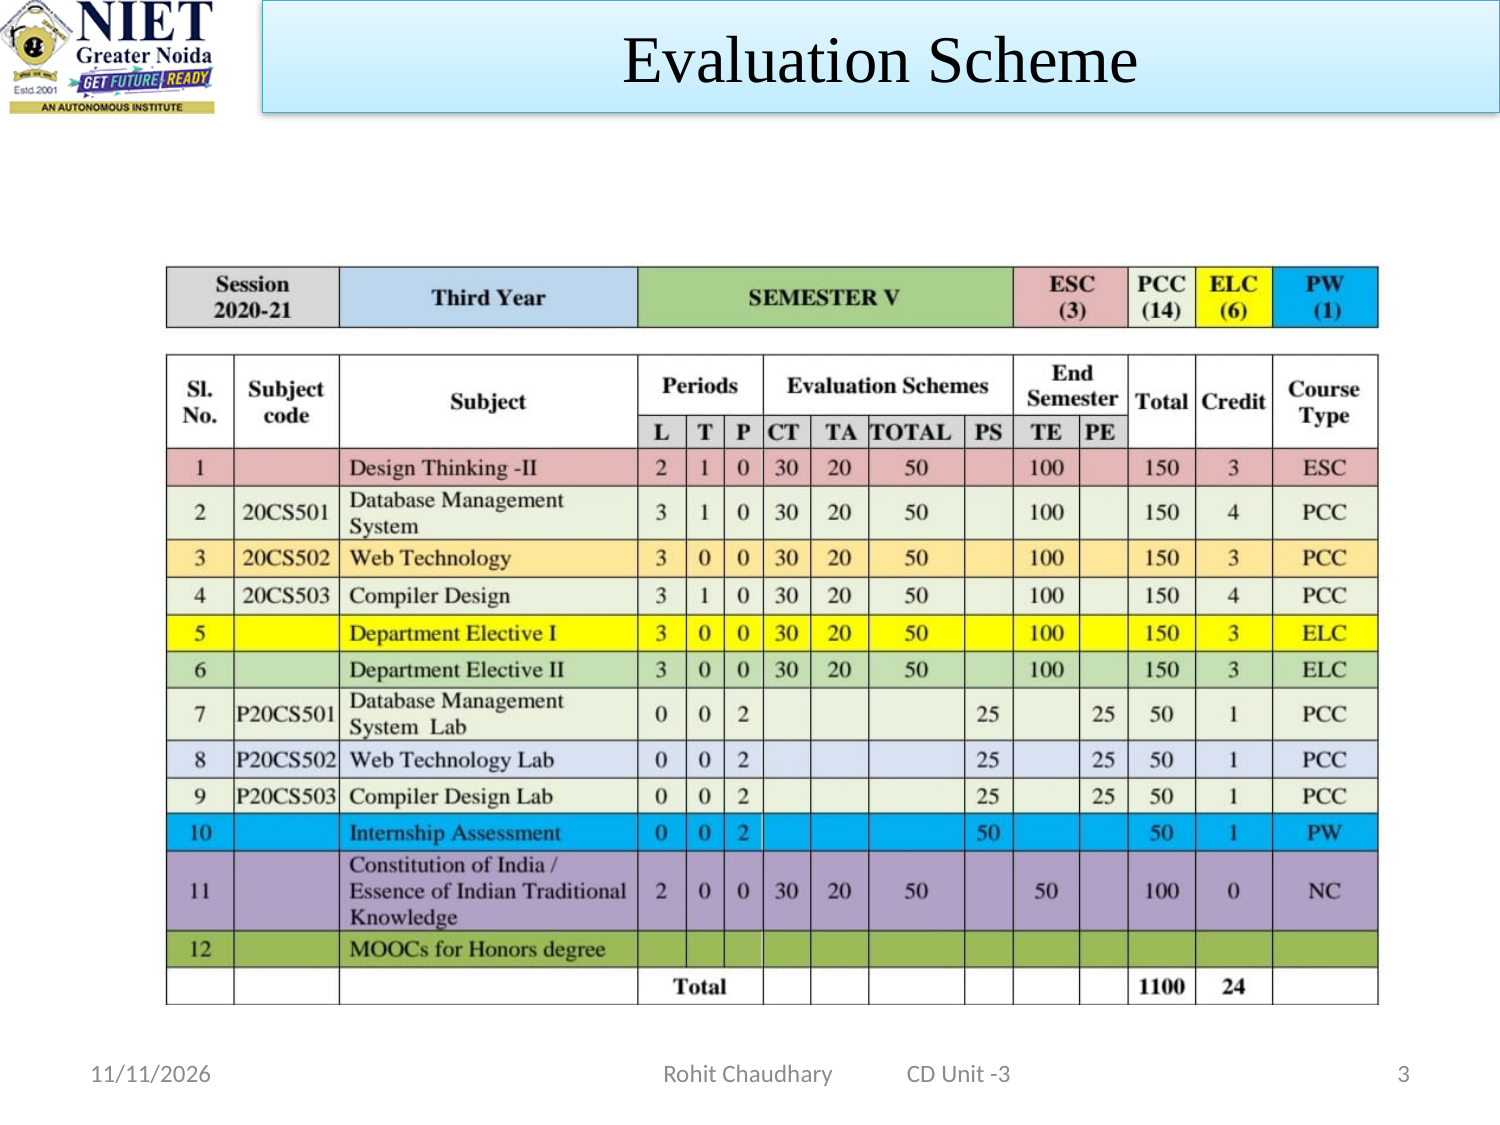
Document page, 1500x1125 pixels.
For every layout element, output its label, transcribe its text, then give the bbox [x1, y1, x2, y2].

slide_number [75, 1042, 425, 1103]
text_box Evaluation Scheme [262, 0, 1500, 113]
footer Rohit Chaudhary CD Unit -3 [474, 1042, 1074, 1103]
slide_number 3 [1074, 1042, 1425, 1103]
picture [0, 0, 215, 114]
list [133, 262, 1413, 1006]
